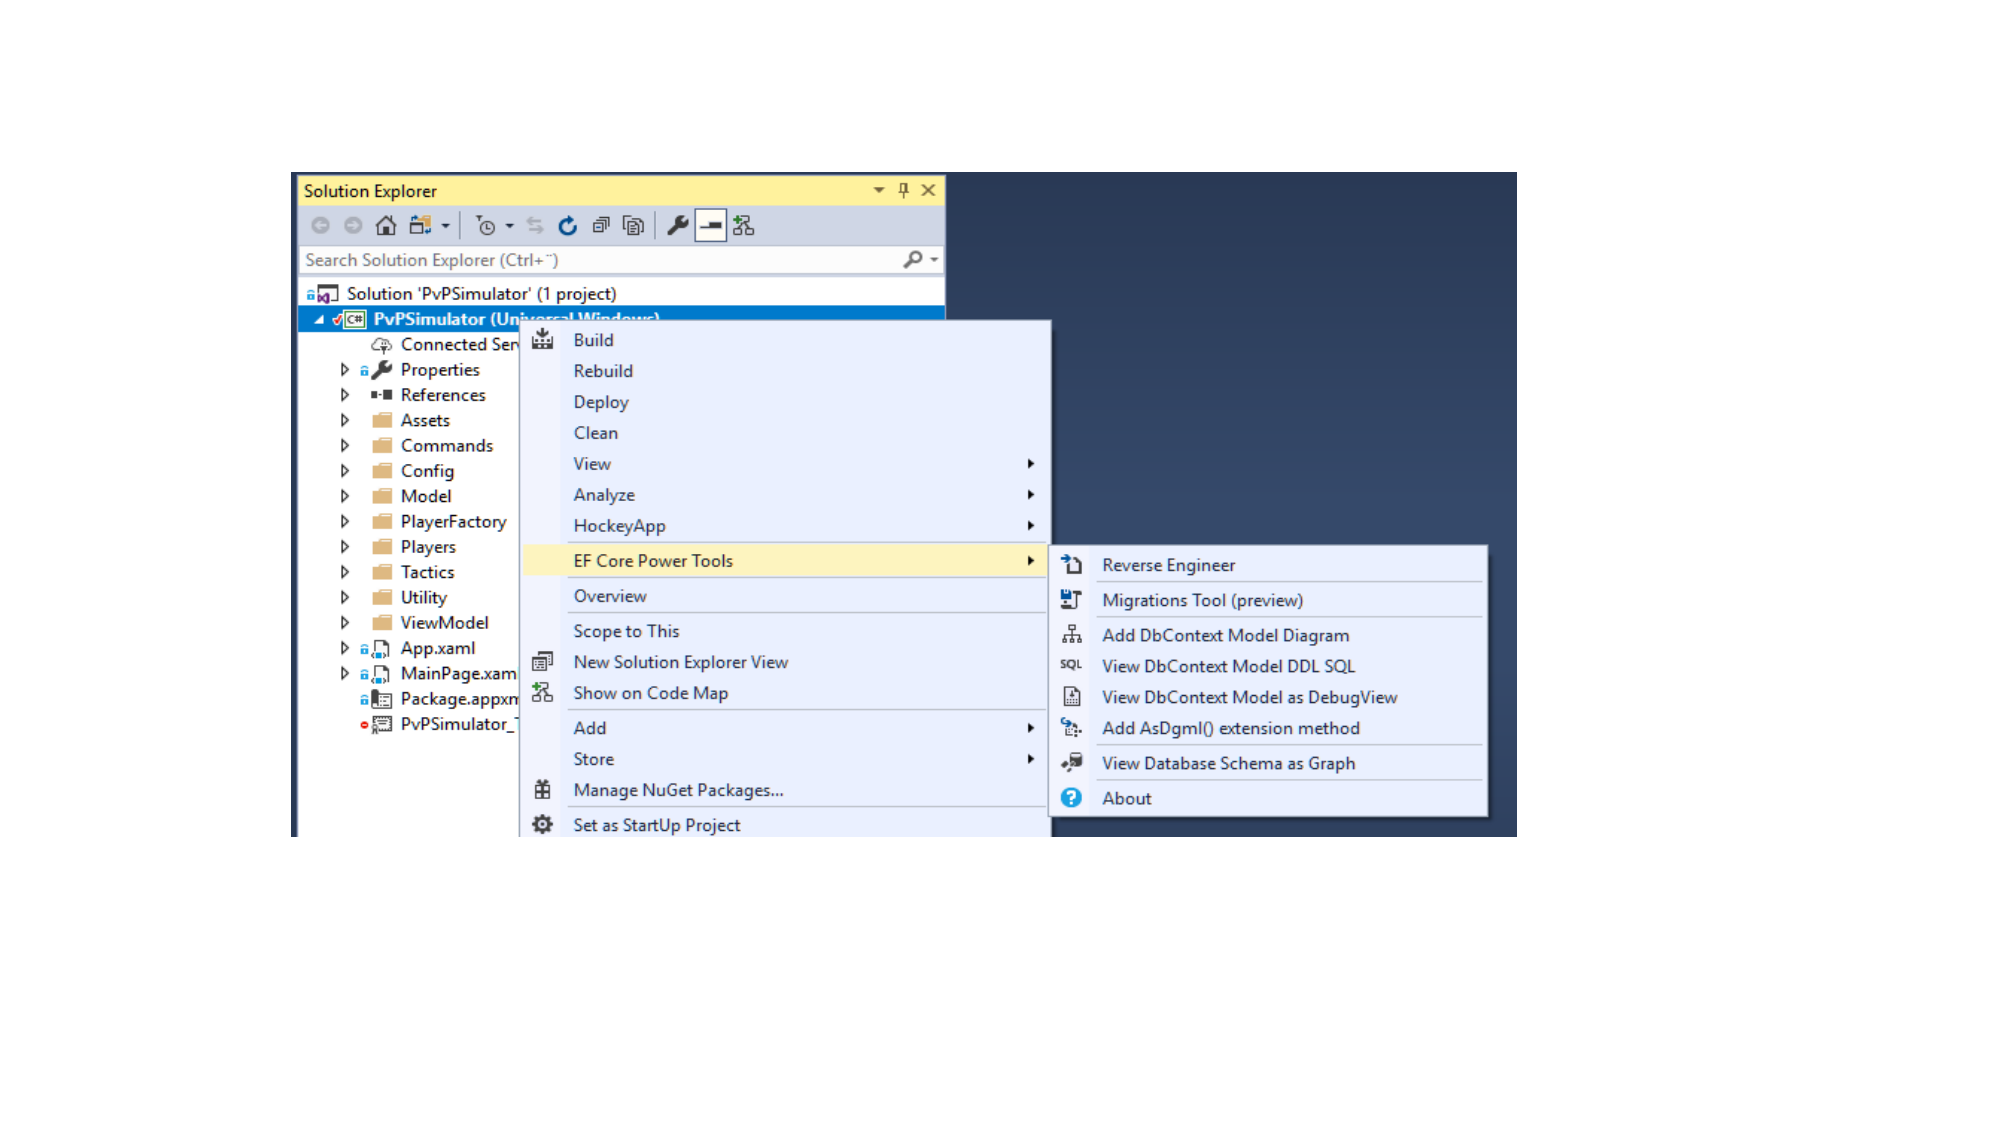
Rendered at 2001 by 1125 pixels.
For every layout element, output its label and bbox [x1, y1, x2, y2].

picture [291, 172, 1517, 837]
